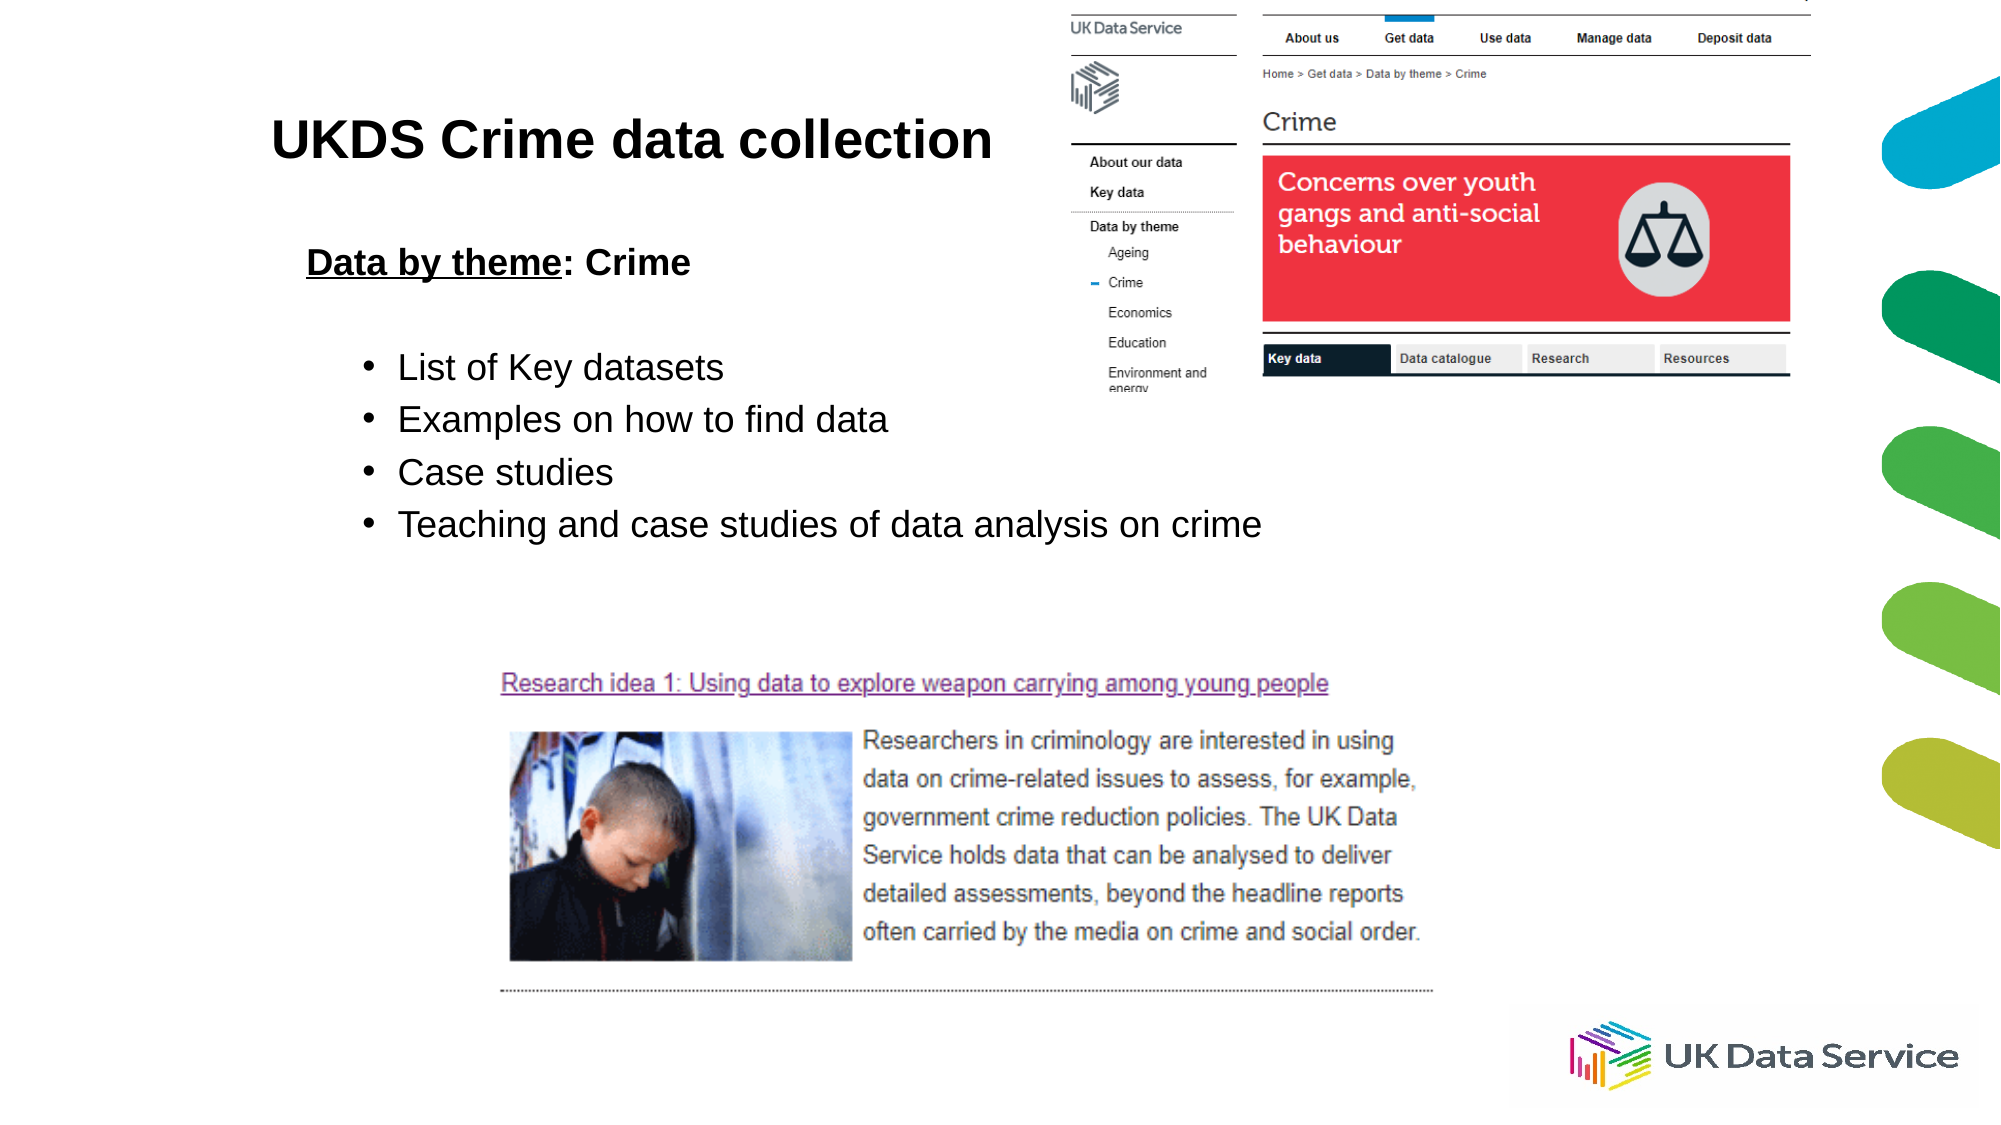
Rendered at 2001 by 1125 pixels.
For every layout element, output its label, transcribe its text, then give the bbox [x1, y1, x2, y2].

list Data by theme: Crime List of Key datasets Examples on how to find data Case studies Teaching and case studies of data analysis on crime [291, 230, 1642, 1035]
picture [1509, 1004, 1979, 1108]
picture [496, 629, 1438, 996]
picture [1063, 0, 1811, 392]
title UKDS Crime data collection [256, 42, 1058, 231]
picture [1881, 0, 2000, 849]
